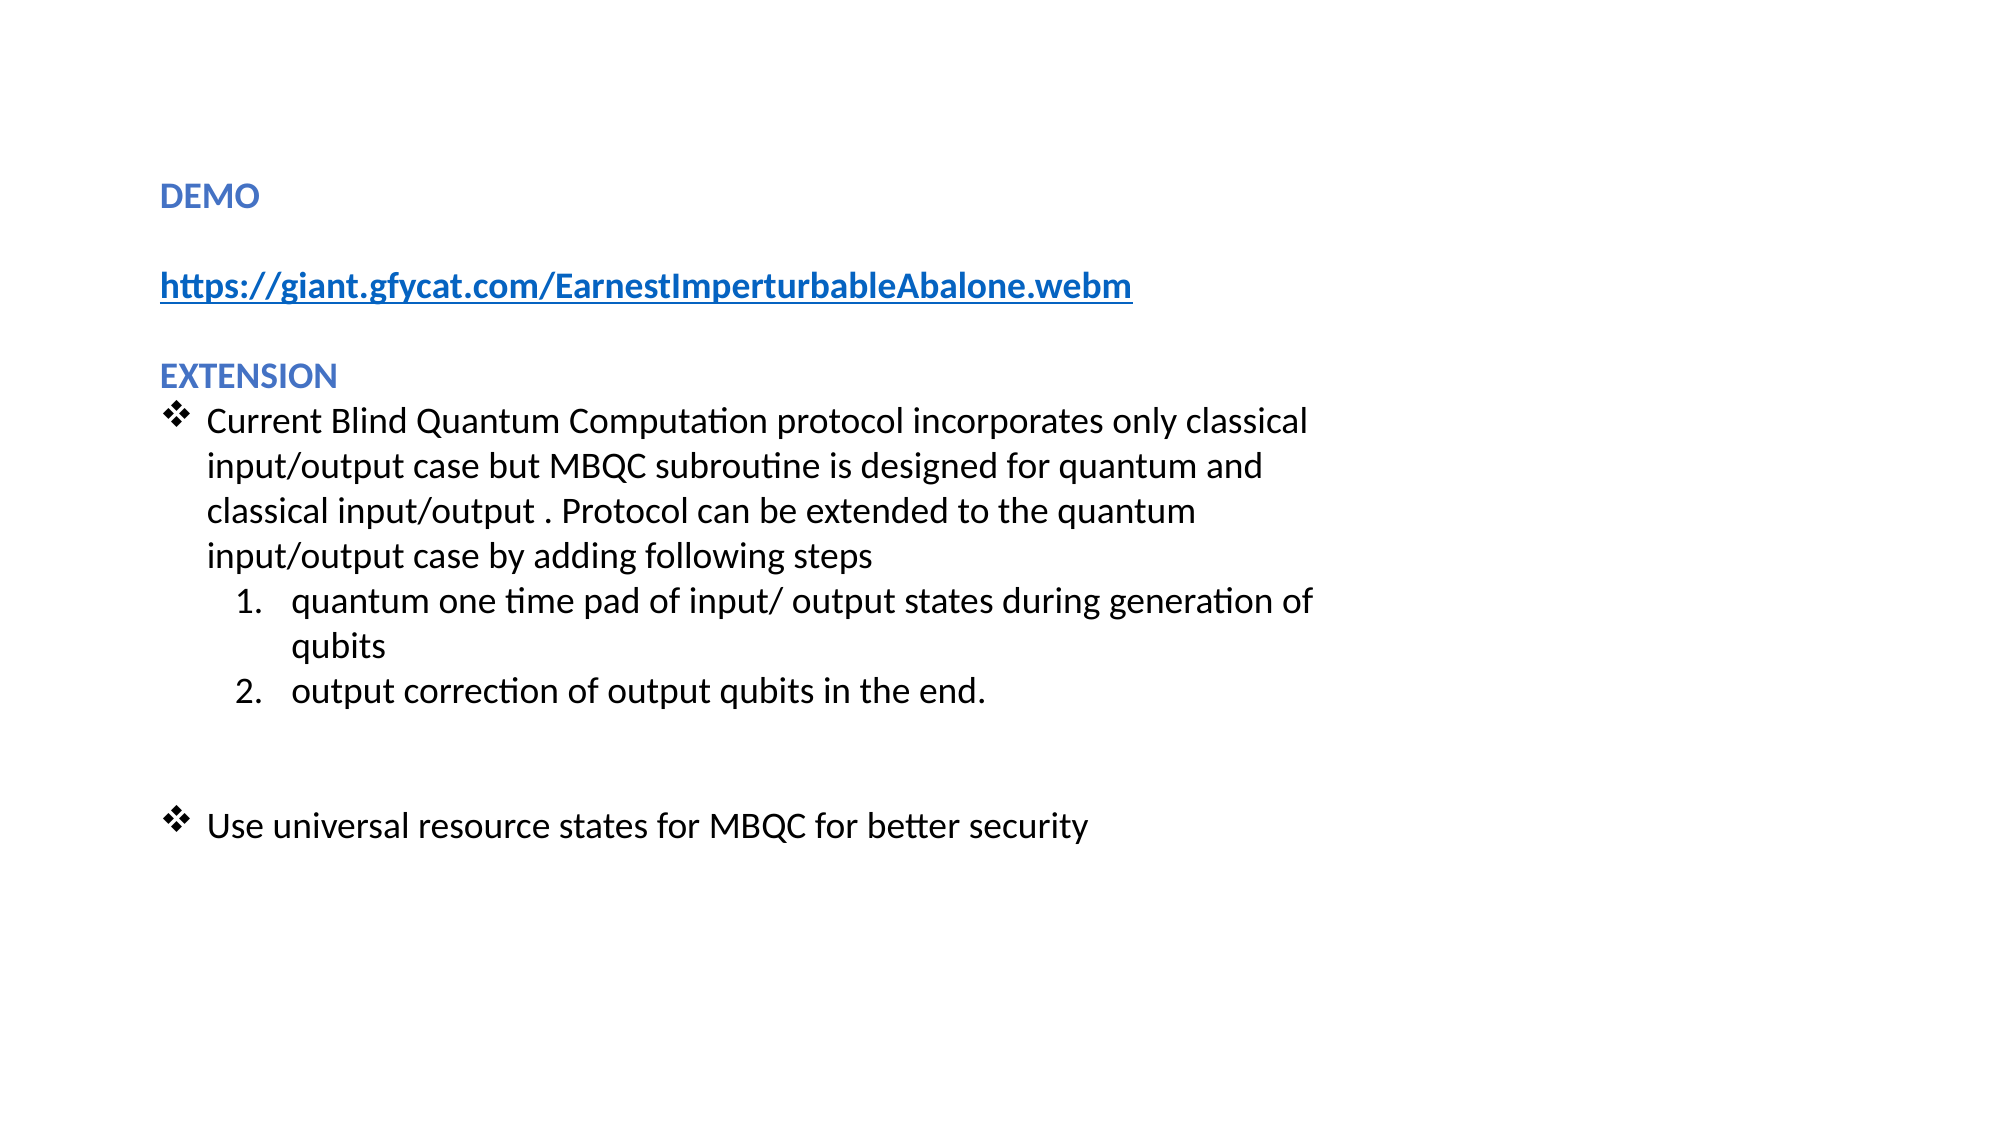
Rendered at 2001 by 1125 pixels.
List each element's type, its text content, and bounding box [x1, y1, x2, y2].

text_box DEMO https://giant.gfycat.com/EarnestImperturbableAbalone.webm EXTENSION Current Blind Quantum Computation protocol incorporates only classical input/output case but MBQC subroutine is designed for quantum and classical input/output . Protocol can be extended to the quantum input/output case by adding following steps quantum one time pad of input/ output states during generation of qubits output correction of output qubits in the end. Use universal resource states for MBQC for better security [145, 118, 1381, 899]
